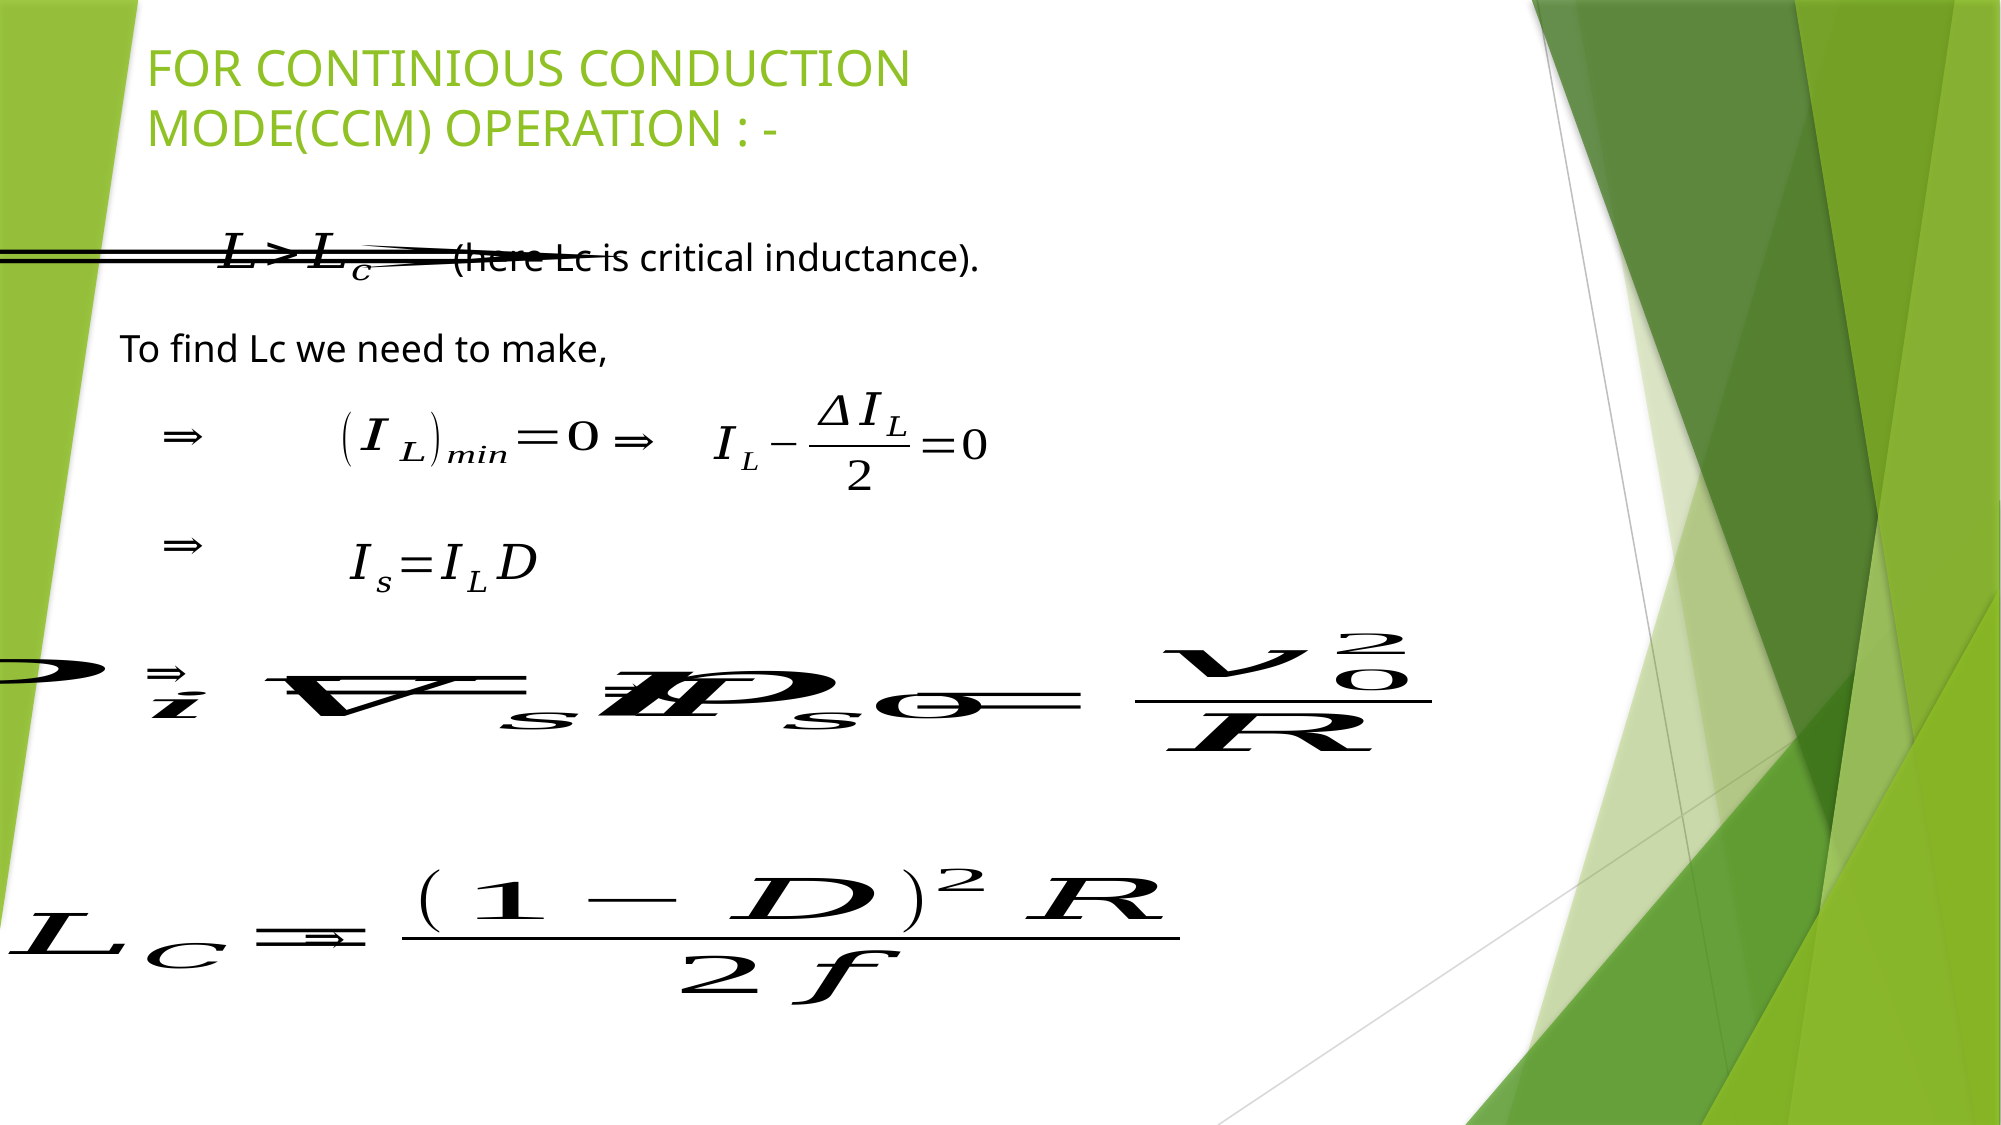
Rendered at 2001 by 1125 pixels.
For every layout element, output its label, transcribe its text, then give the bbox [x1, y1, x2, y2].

text_box FOR CONTINIOUS CONDUCTION MODE(CCM) OPERATION : - [131, 28, 1179, 164]
text_box To find Lc we need to make, [104, 317, 1294, 378]
text_box (here Lc is critical inductance). [438, 226, 1439, 287]
